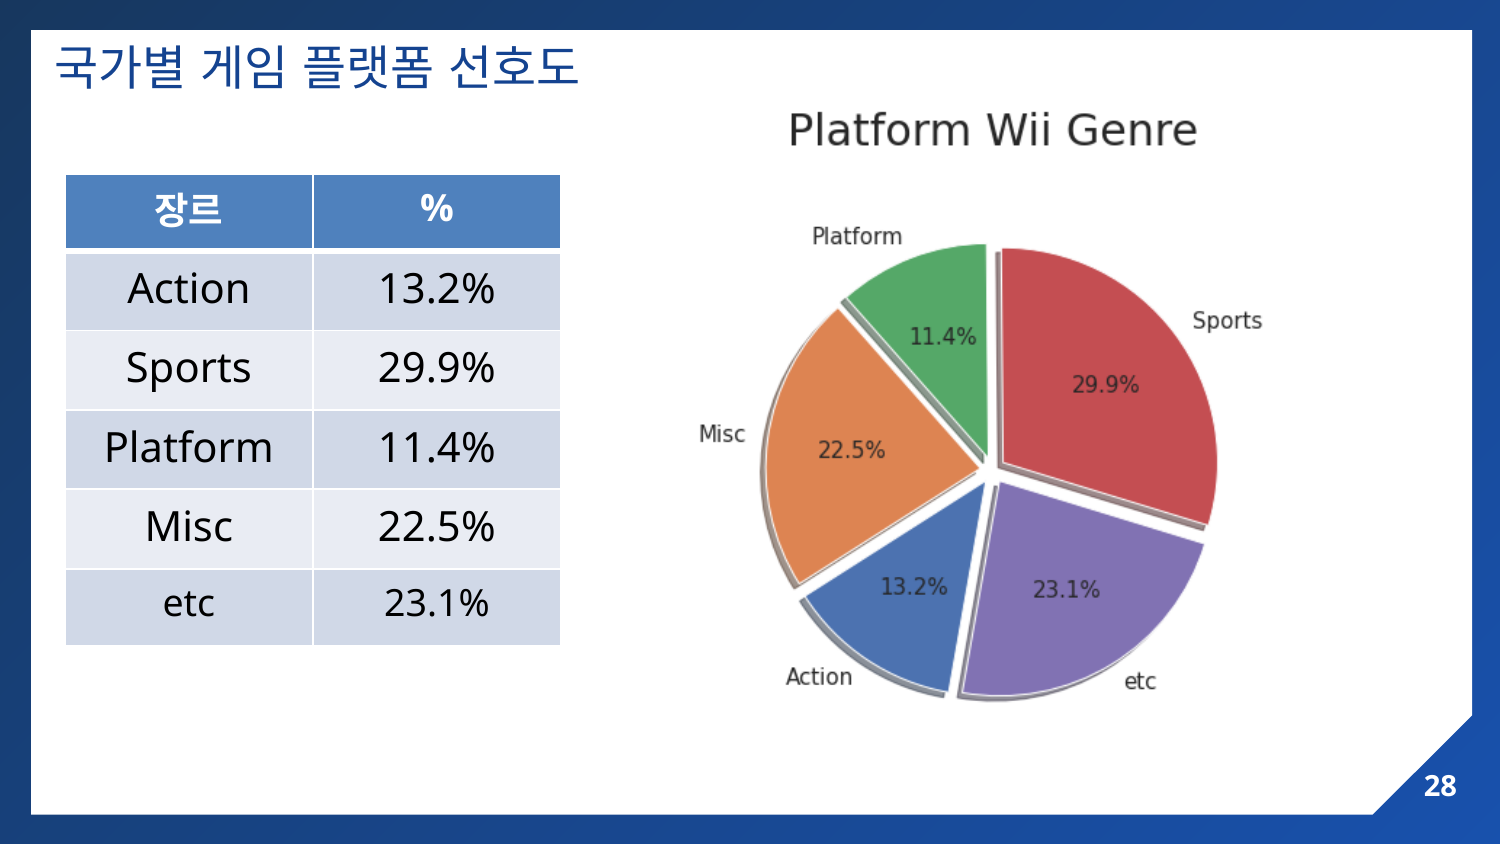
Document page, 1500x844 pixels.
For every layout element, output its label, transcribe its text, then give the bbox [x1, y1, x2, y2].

table_cell 13.2% [314, 254, 560, 330]
slide_number 28 [1376, 764, 1473, 810]
picture [666, 102, 1319, 797]
table_cell Sports [66, 331, 312, 409]
table_cell Platform [66, 411, 312, 488]
table_cell etc [66, 570, 312, 645]
title 국가별 게임 플랫폼 선호도 [39, 30, 939, 103]
table_header 장르 [66, 175, 312, 248]
table_cell Action [66, 254, 312, 330]
table_cell 22.5% [314, 490, 560, 568]
table_header % [314, 175, 560, 248]
table_cell 11.4% [314, 411, 560, 488]
table_cell 29.9% [314, 331, 560, 409]
table_cell 23.1% [314, 570, 560, 645]
table_cell Misc [66, 490, 312, 568]
